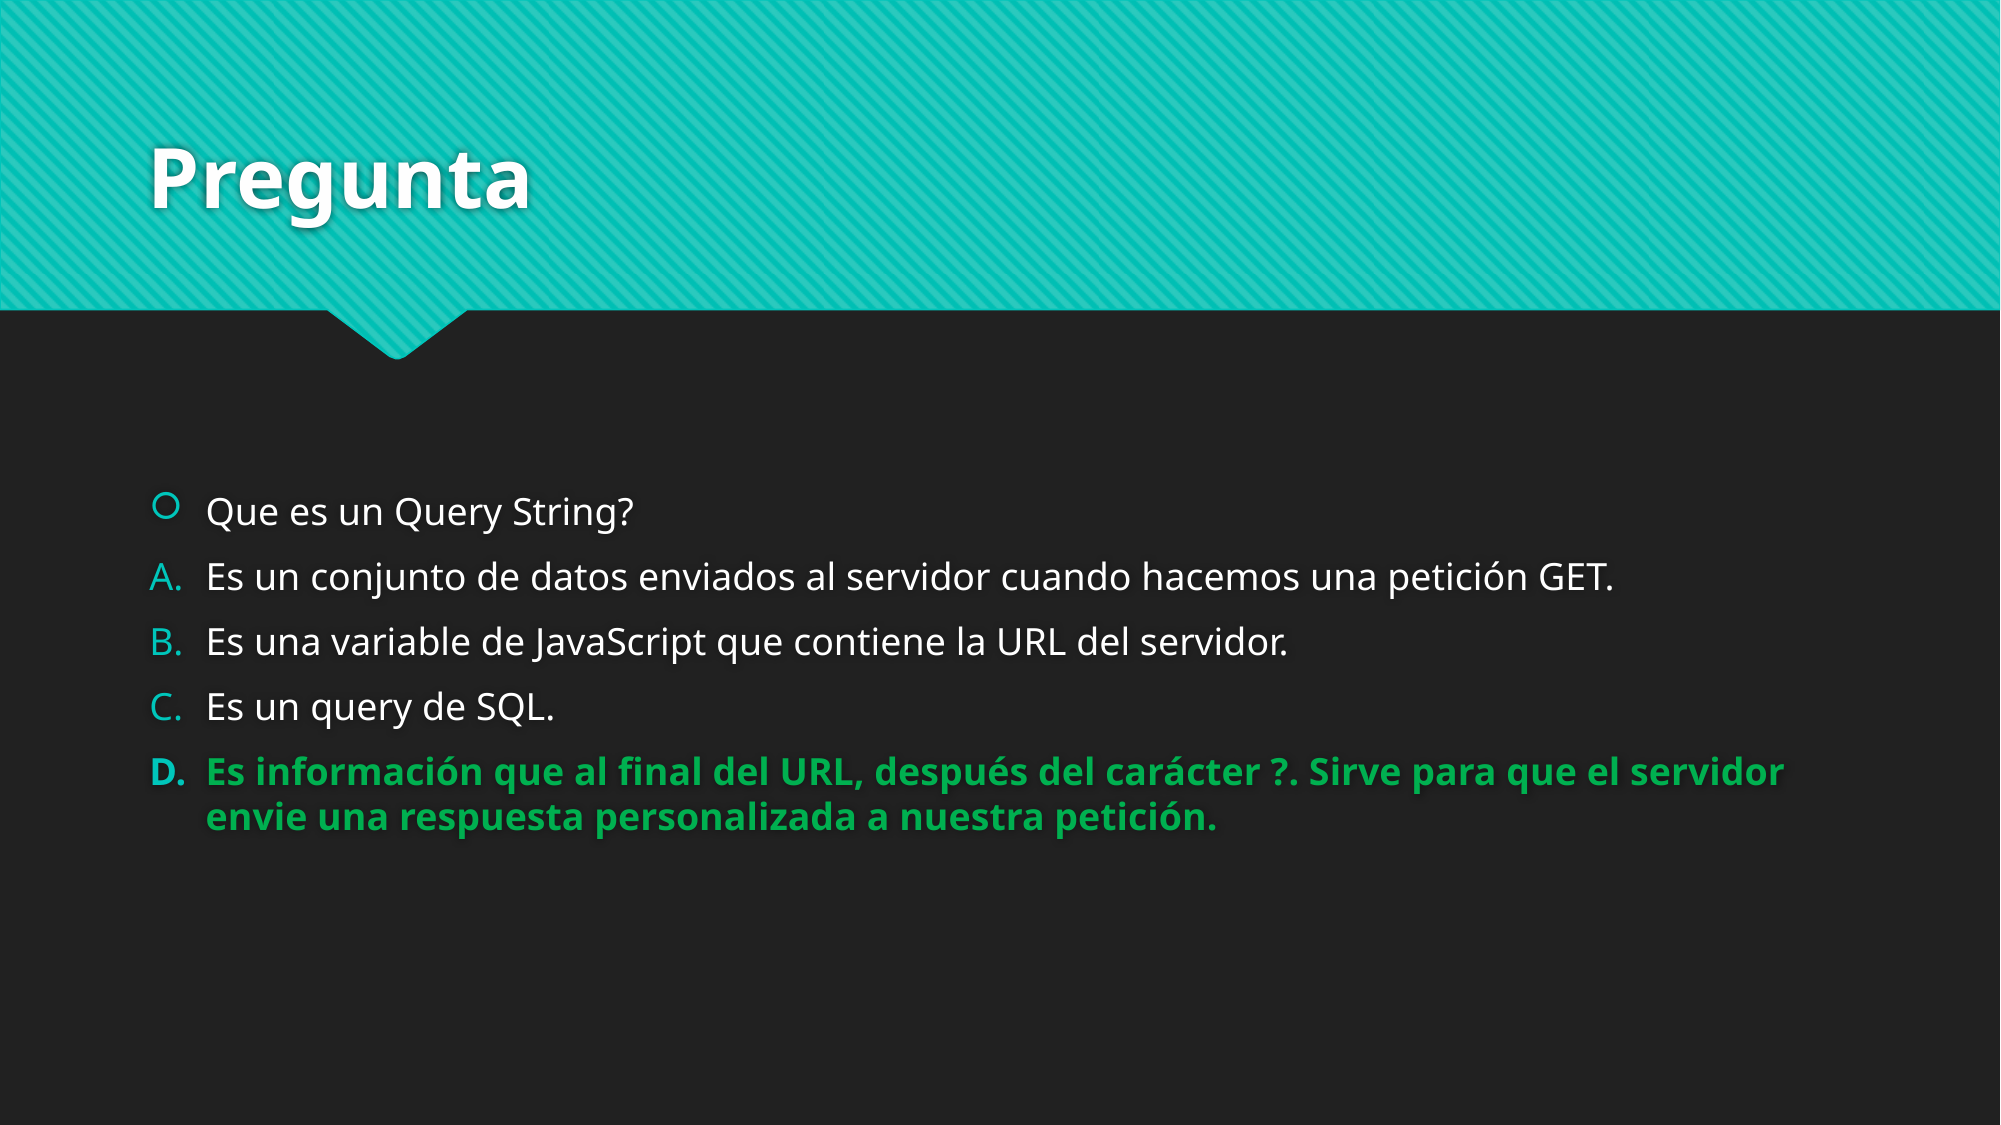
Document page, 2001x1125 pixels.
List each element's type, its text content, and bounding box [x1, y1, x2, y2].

list Que es un Query String? Es un conjunto de datos enviados al servidor cuando hacemos una petición GET. Es una variable de JavaScript que contiene la URL del servidor. Es un query de SQL. Es información que al final del URL, después del carácter ?. Sirve para que el servidor envie una respuesta personalizada a nuestra petición. [134, 364, 1866, 962]
title Pregunta [132, 73, 1868, 233]
